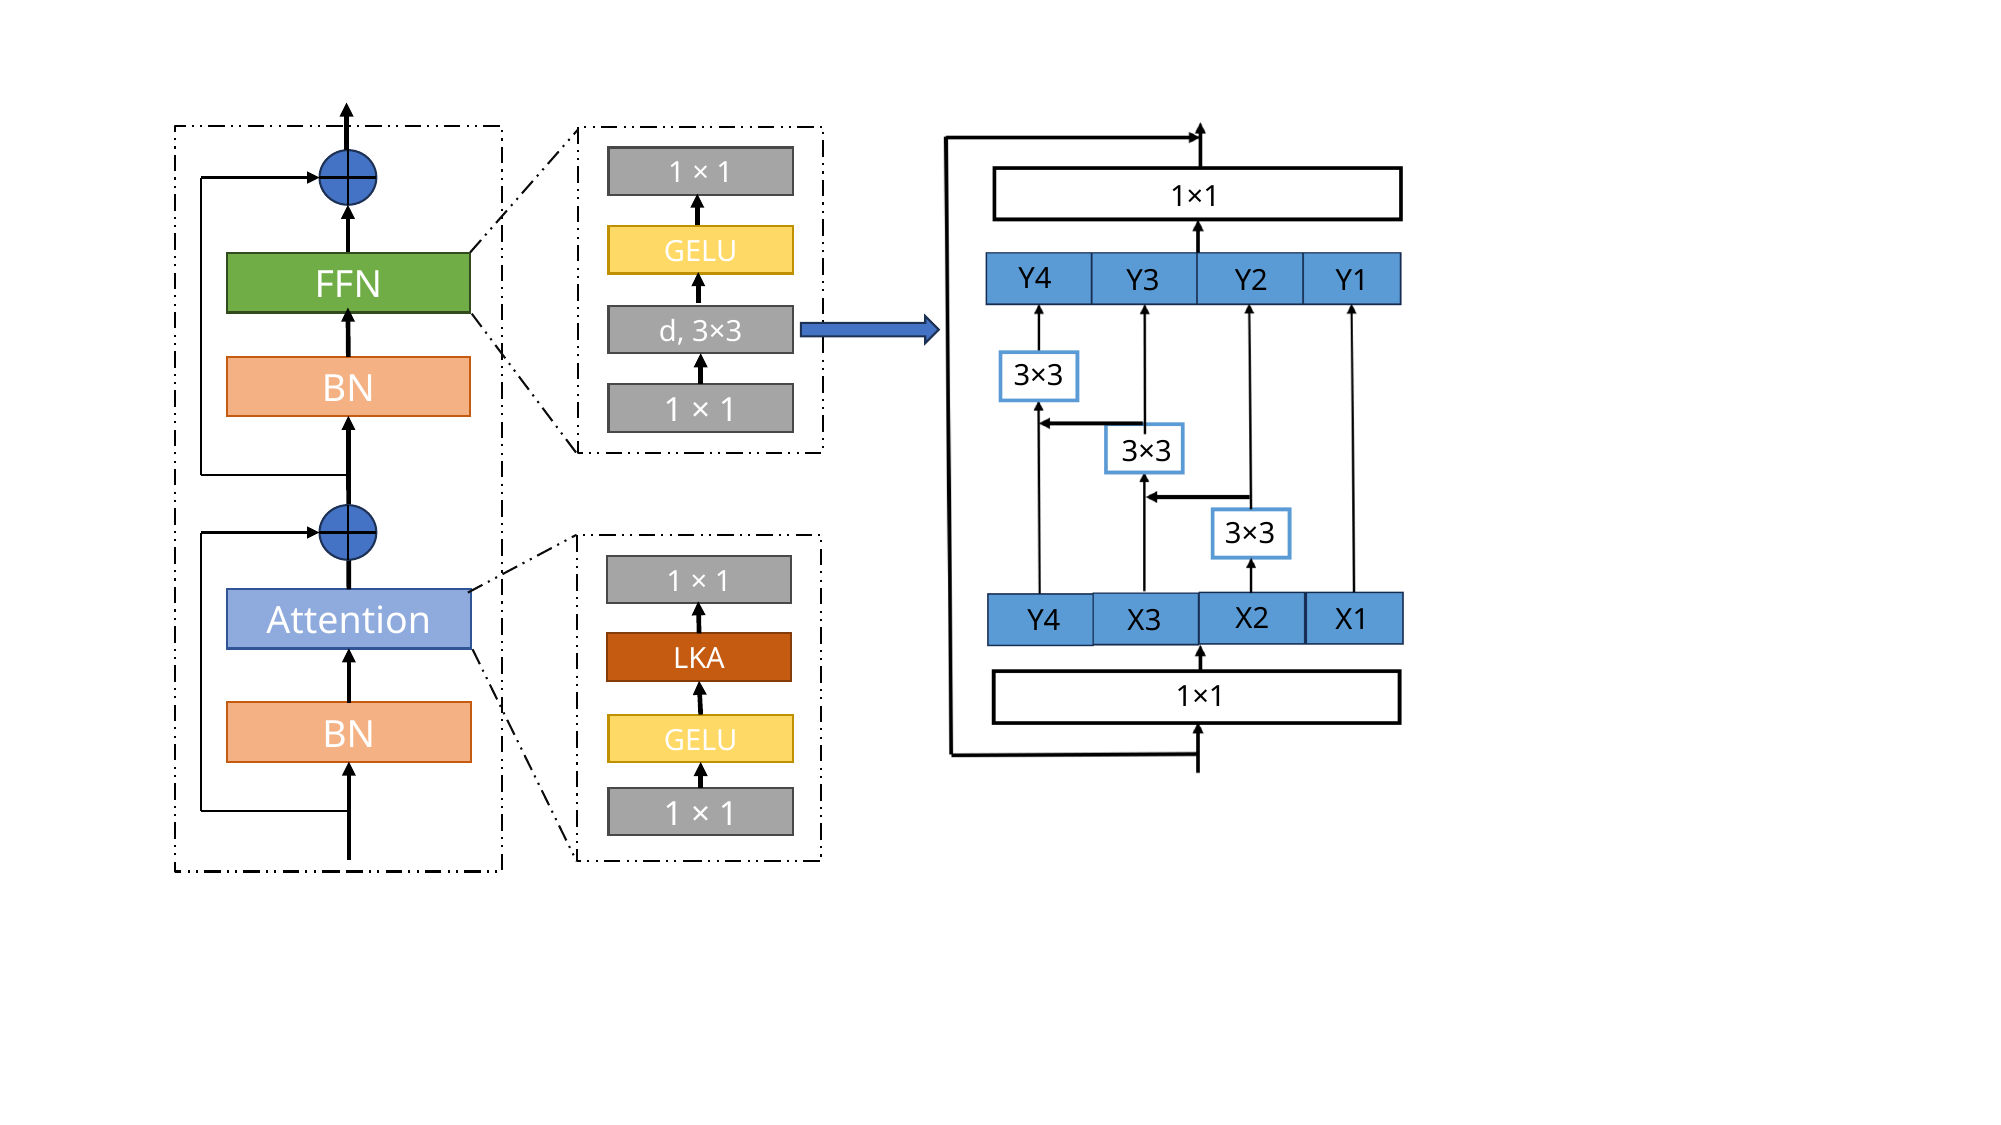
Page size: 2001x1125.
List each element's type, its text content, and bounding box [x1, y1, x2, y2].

picture [915, 102, 1442, 788]
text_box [471, 313, 577, 454]
text_box [576, 535, 822, 862]
text_box LKA [606, 632, 792, 682]
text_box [467, 534, 577, 593]
text_box [799, 321, 915, 338]
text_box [470, 129, 579, 253]
text_box [174, 126, 503, 872]
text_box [472, 649, 577, 862]
text_box [578, 127, 824, 454]
